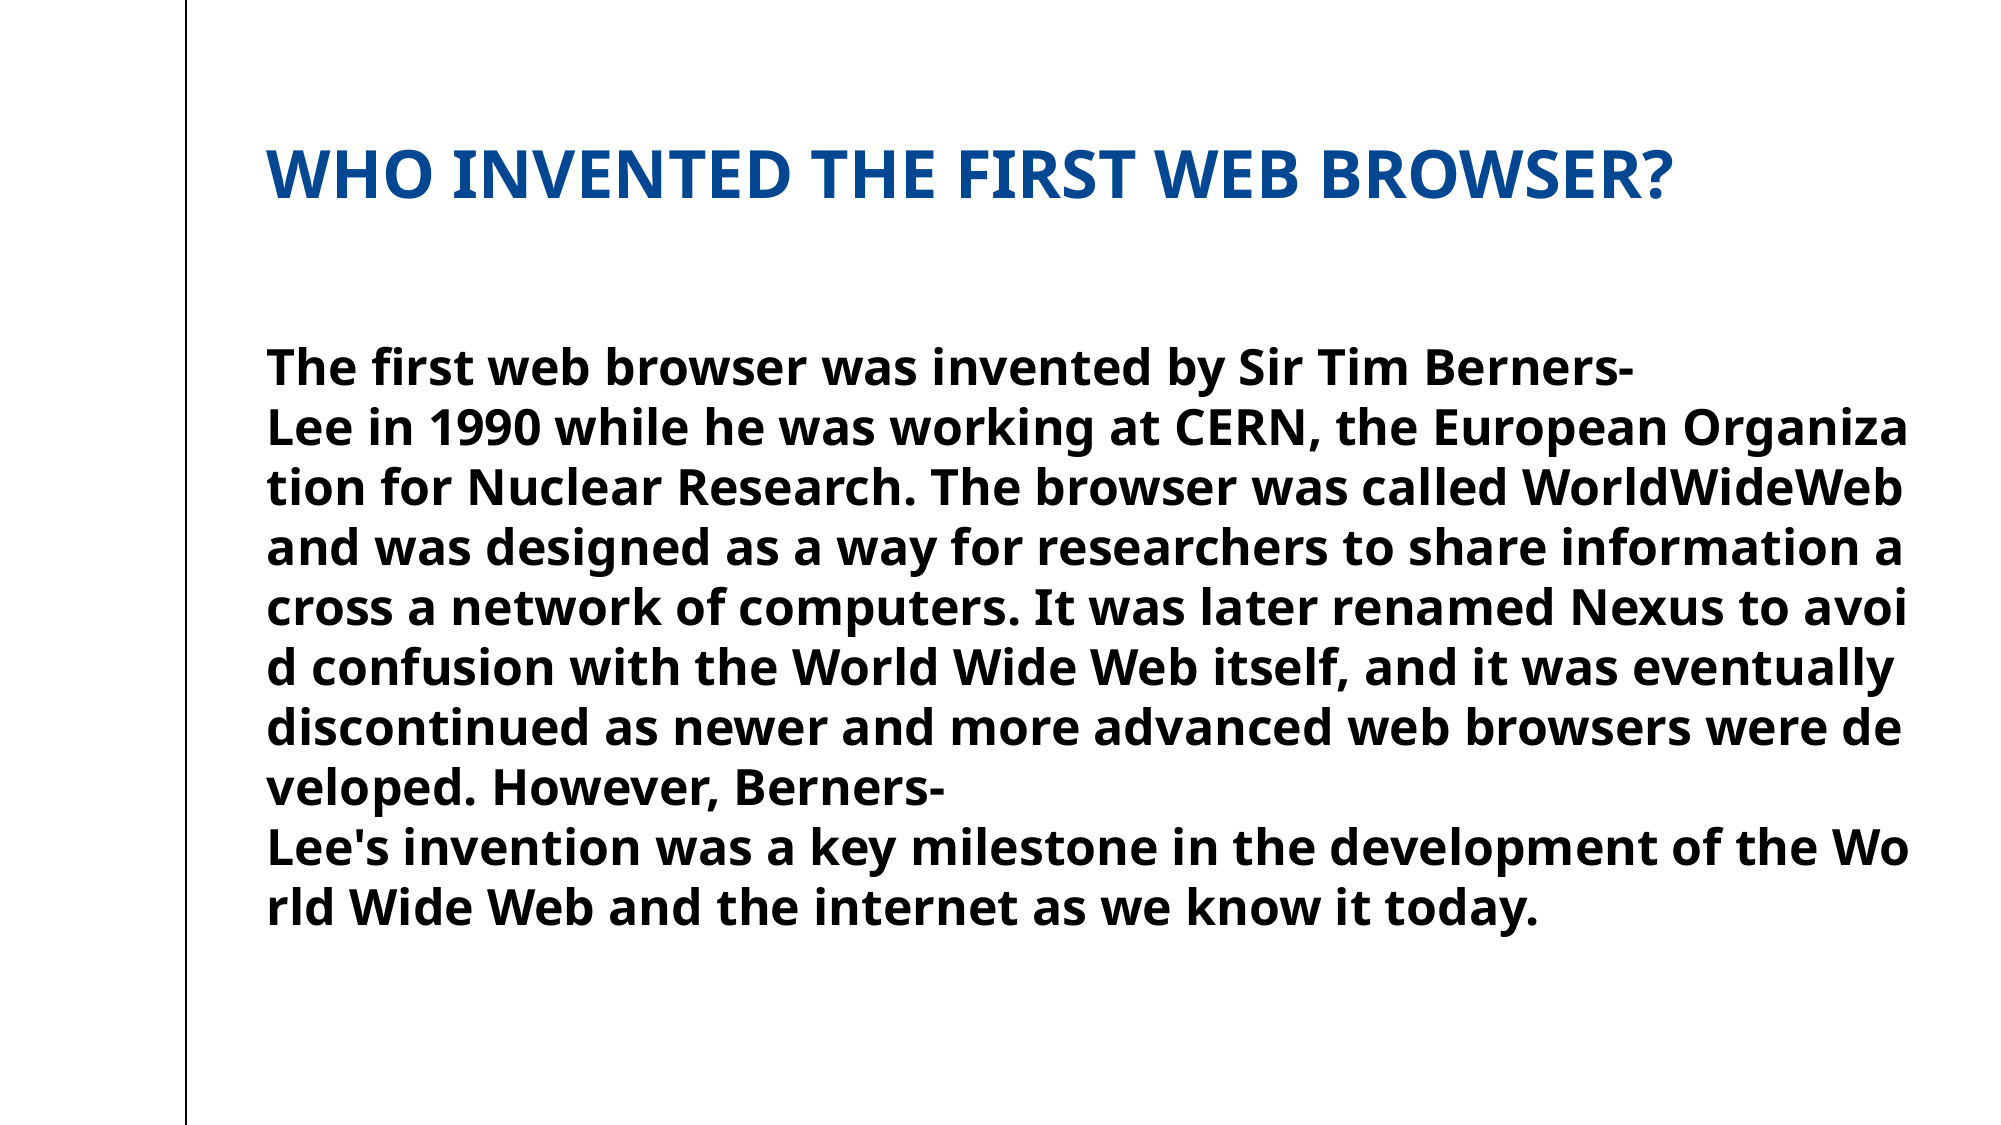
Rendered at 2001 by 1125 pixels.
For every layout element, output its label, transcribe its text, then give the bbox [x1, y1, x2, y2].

title Who invented the first web browser? [266, 55, 1930, 221]
list The first web browser was invented by Sir Tim Berners-Lee in 1990 while he was working at CERN, the European Organization for Nuclear Research. The browser was called WorldWideWeb and was designed as a way for researchers to share information across a network of computers. It was later renamed Nexus to avoid confusion with the World Wide Web itself, and it was eventually discontinued as newer and more advanced web browsers were developed. However, Berners-Lee's invention was a key milestone in the development of the World Wide Web and the internet as we know it today. [266, 247, 1930, 1043]
